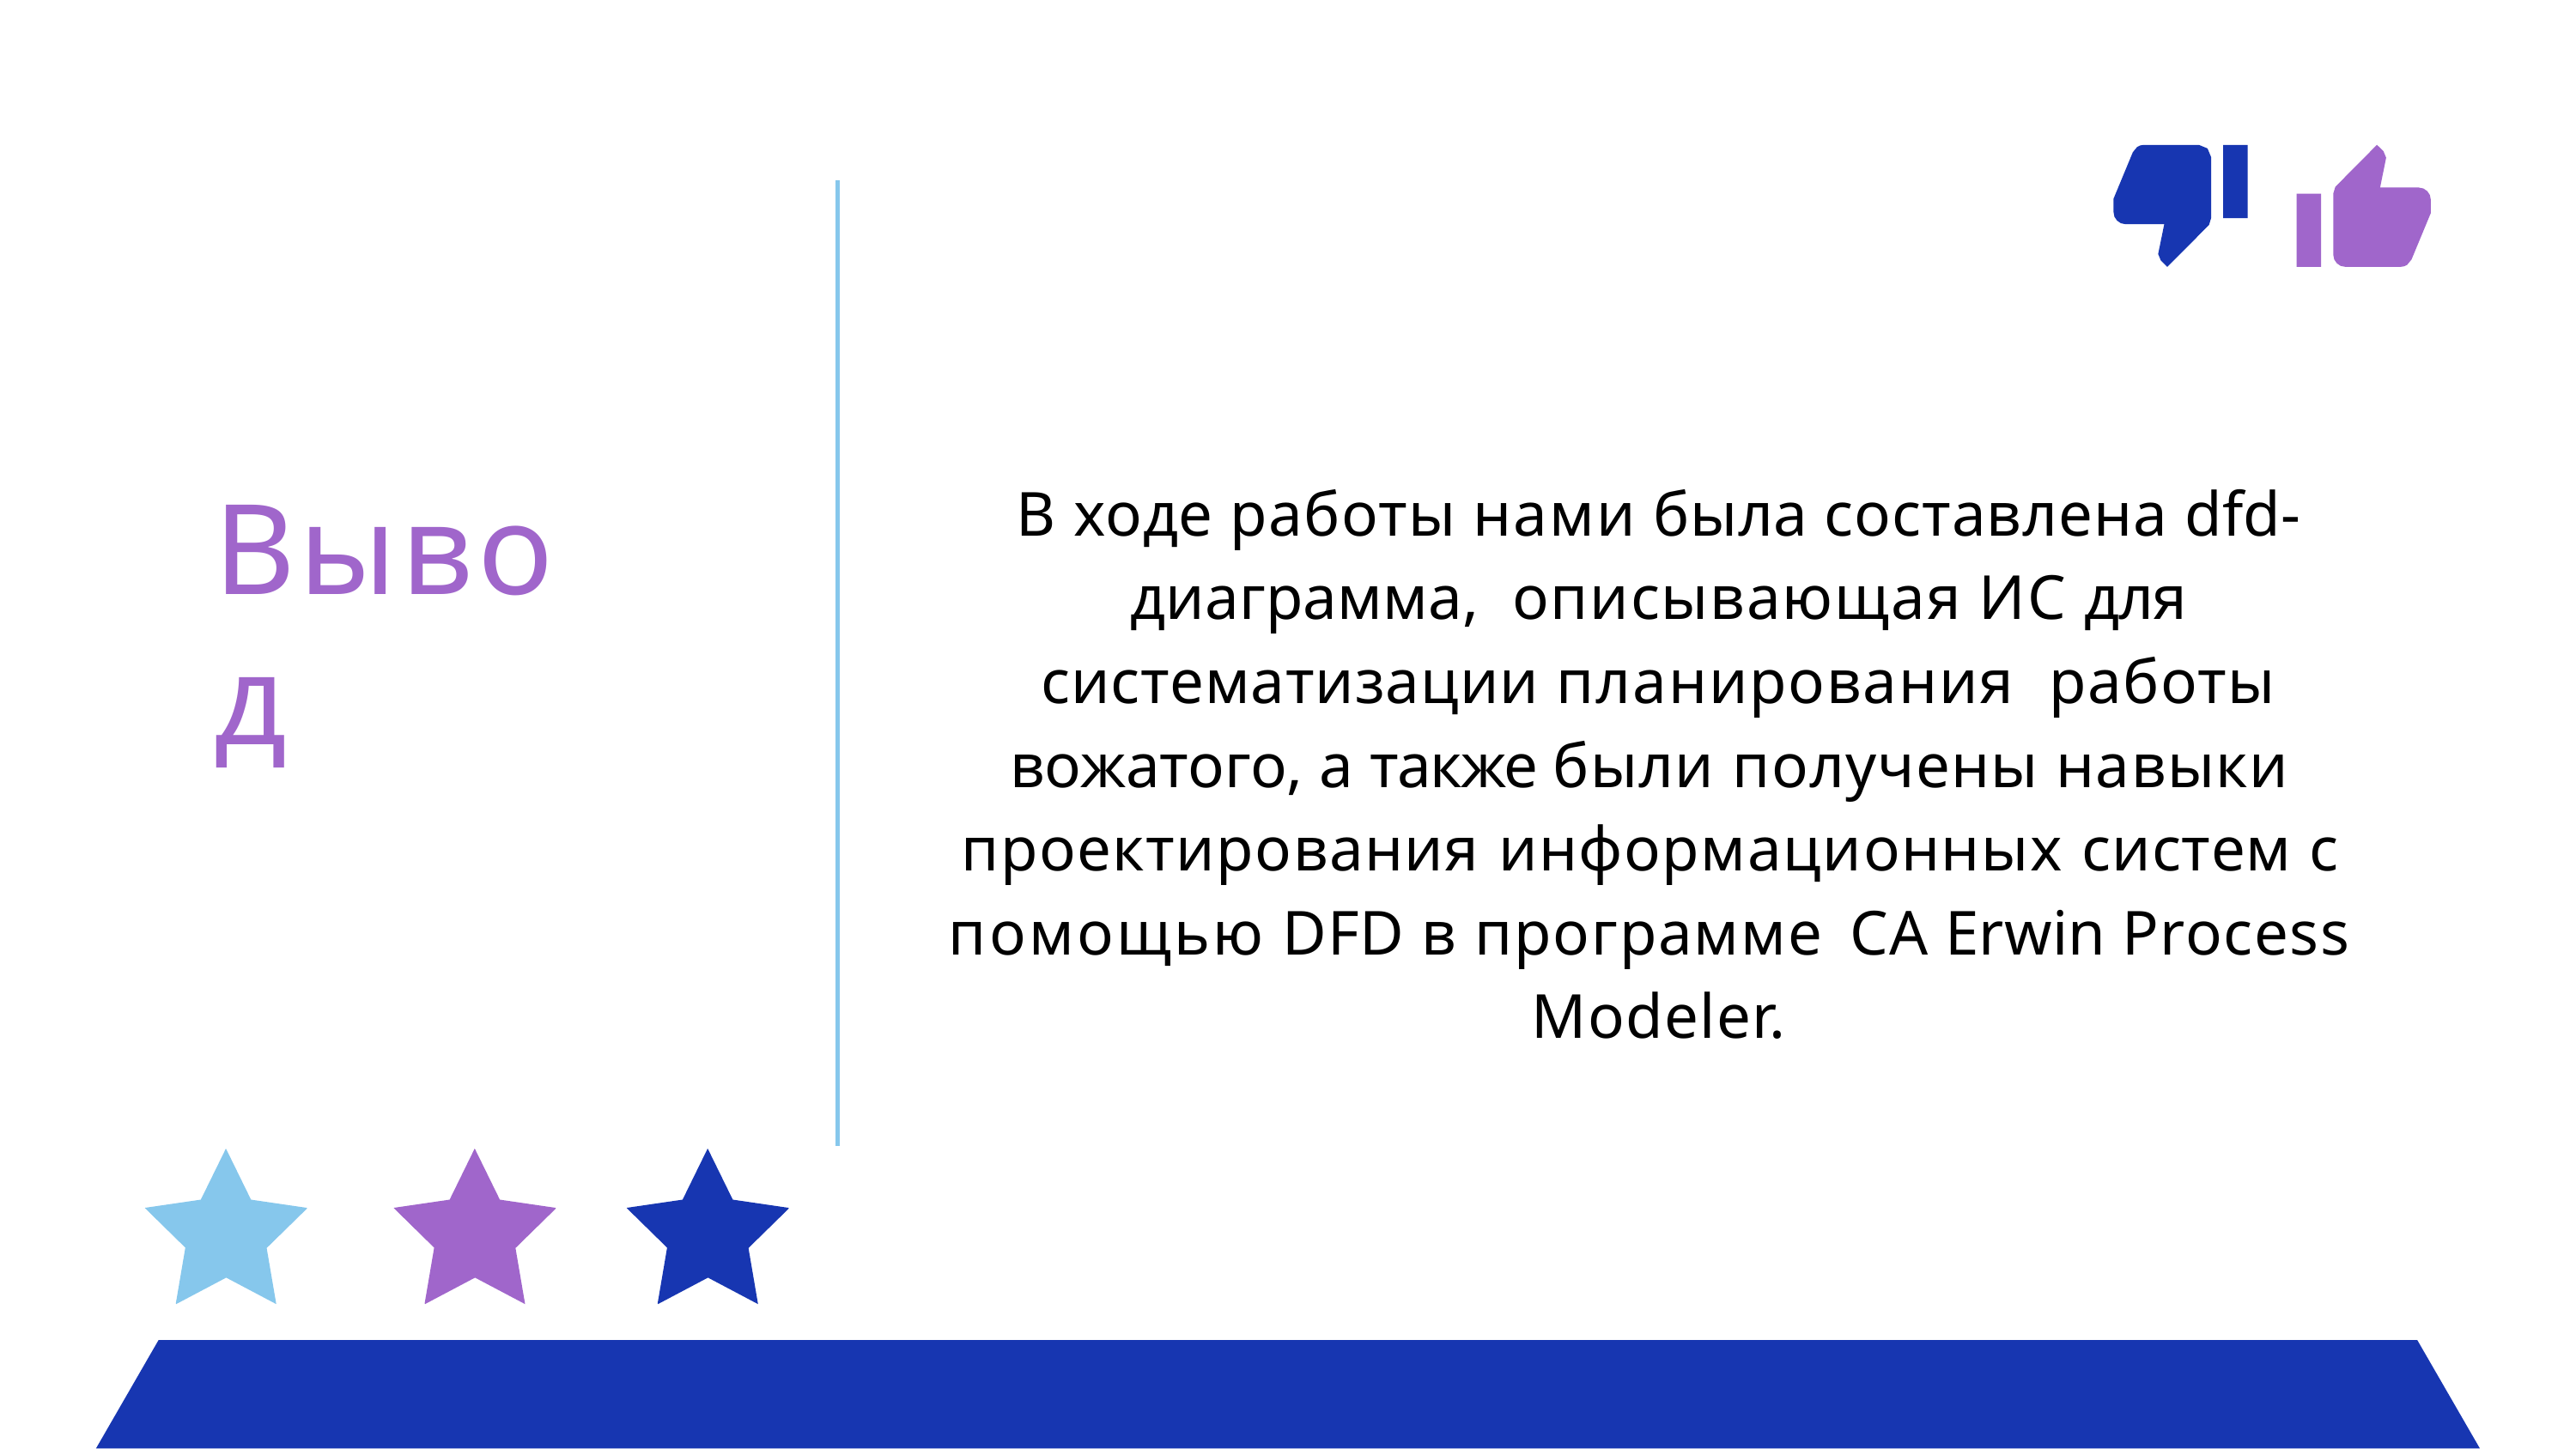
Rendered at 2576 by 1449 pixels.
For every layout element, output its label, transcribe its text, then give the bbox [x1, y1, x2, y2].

text_box [393, 1149, 556, 1305]
text_box [144, 1149, 307, 1305]
text_box В ходе работы нами была составлена dfd-диаграмма, описывающая ИС для систематизации планирования работы вожатого, а также были получены навыки проектирования информационных систем с помощью DFD в программе CA Erwin Process Modeler. [888, 462, 2429, 1051]
text_box [2296, 193, 2322, 267]
title Вывод [212, 467, 599, 770]
text_box [626, 1149, 789, 1305]
text_box [2223, 144, 2248, 219]
text_box [2333, 144, 2431, 267]
text_box [95, 1340, 2481, 1449]
text_box [2113, 144, 2212, 267]
